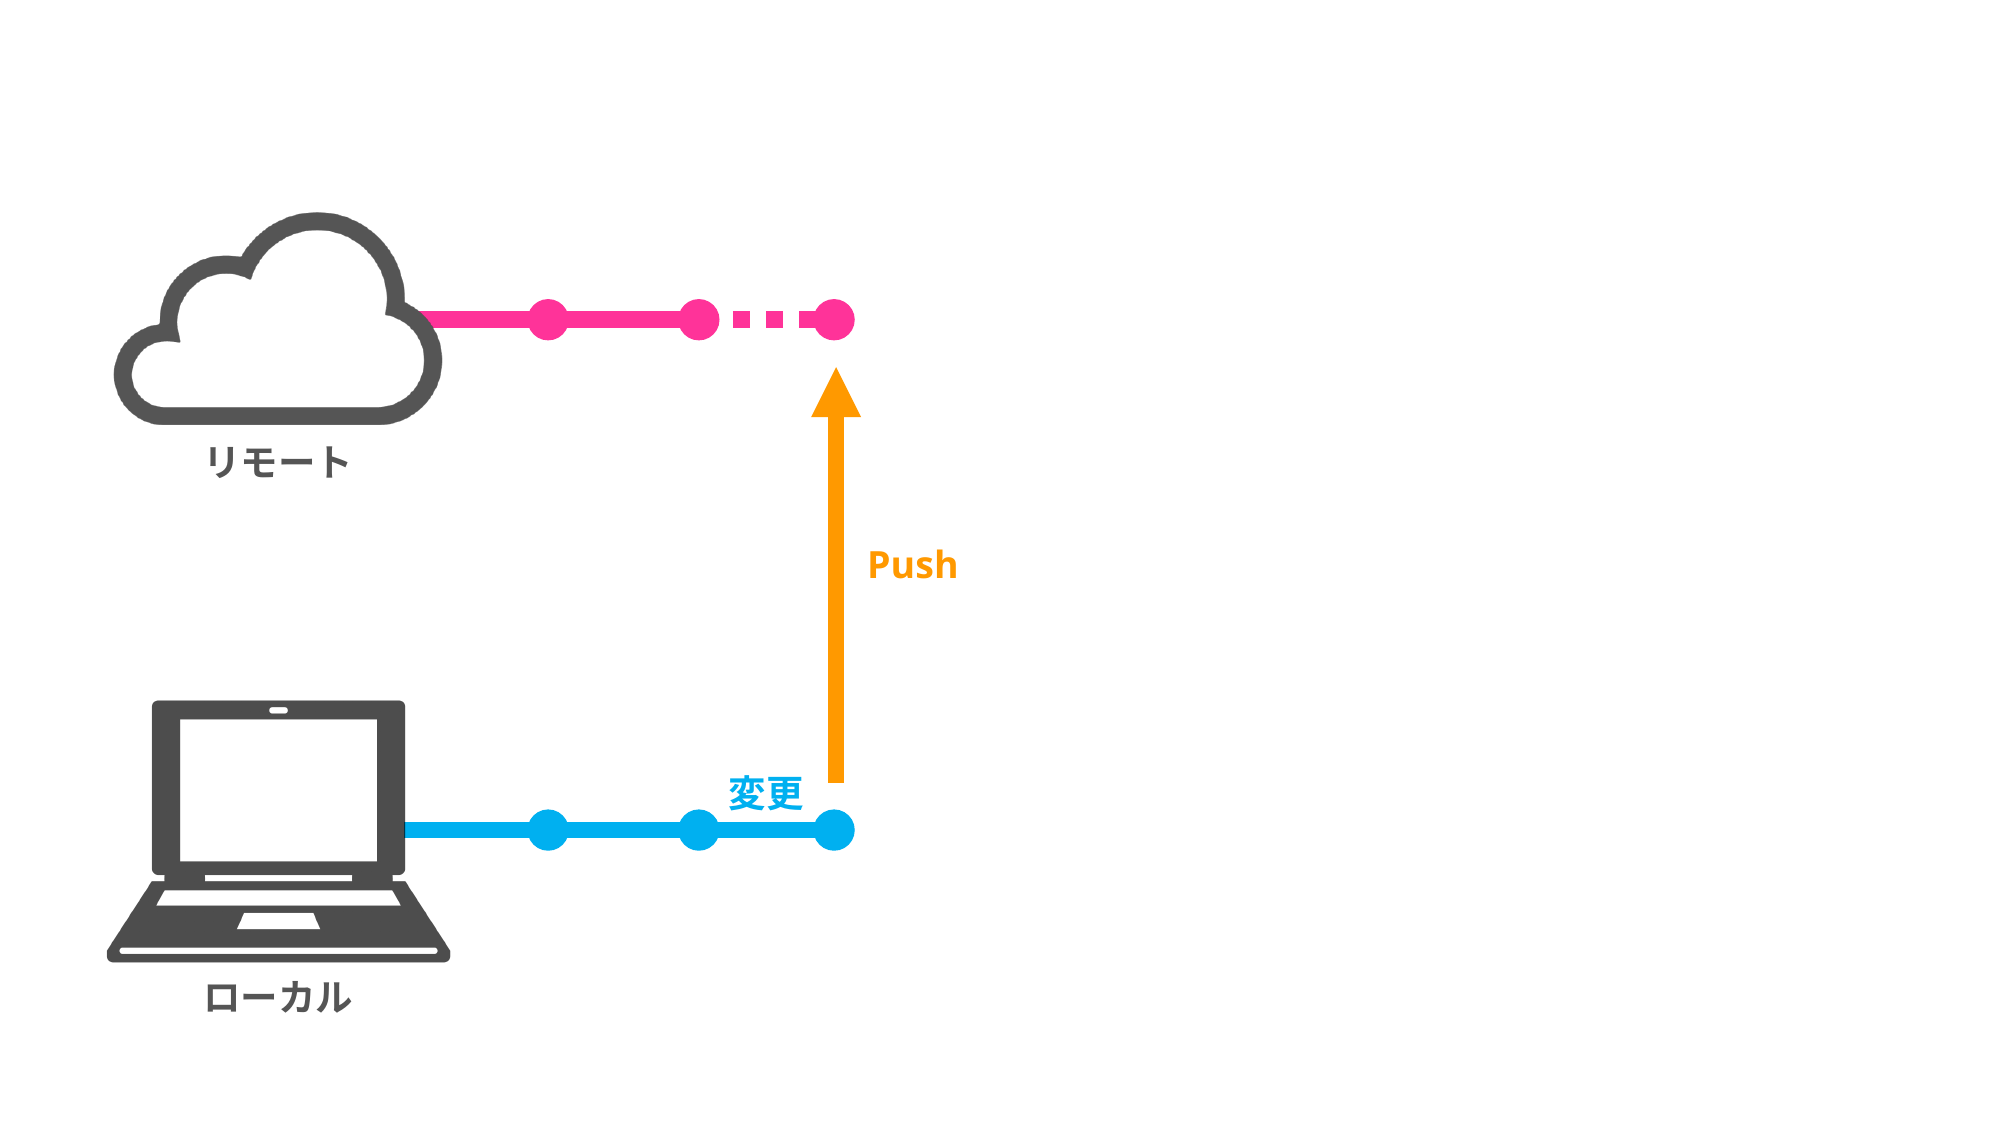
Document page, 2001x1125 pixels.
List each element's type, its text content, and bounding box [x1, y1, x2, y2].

text_box [678, 808, 713, 822]
text_box [528, 808, 569, 852]
text_box Push [852, 533, 974, 594]
text_box [814, 298, 856, 342]
picture [108, 208, 449, 432]
text_box 変更 [713, 762, 819, 823]
text_box リモート [188, 432, 368, 492]
text_box [679, 298, 721, 319]
text_box [678, 838, 719, 852]
text_box ローカル [188, 967, 368, 1027]
text_box [814, 808, 856, 852]
text_box [678, 320, 721, 342]
picture [102, 693, 454, 967]
text_box [528, 298, 569, 342]
